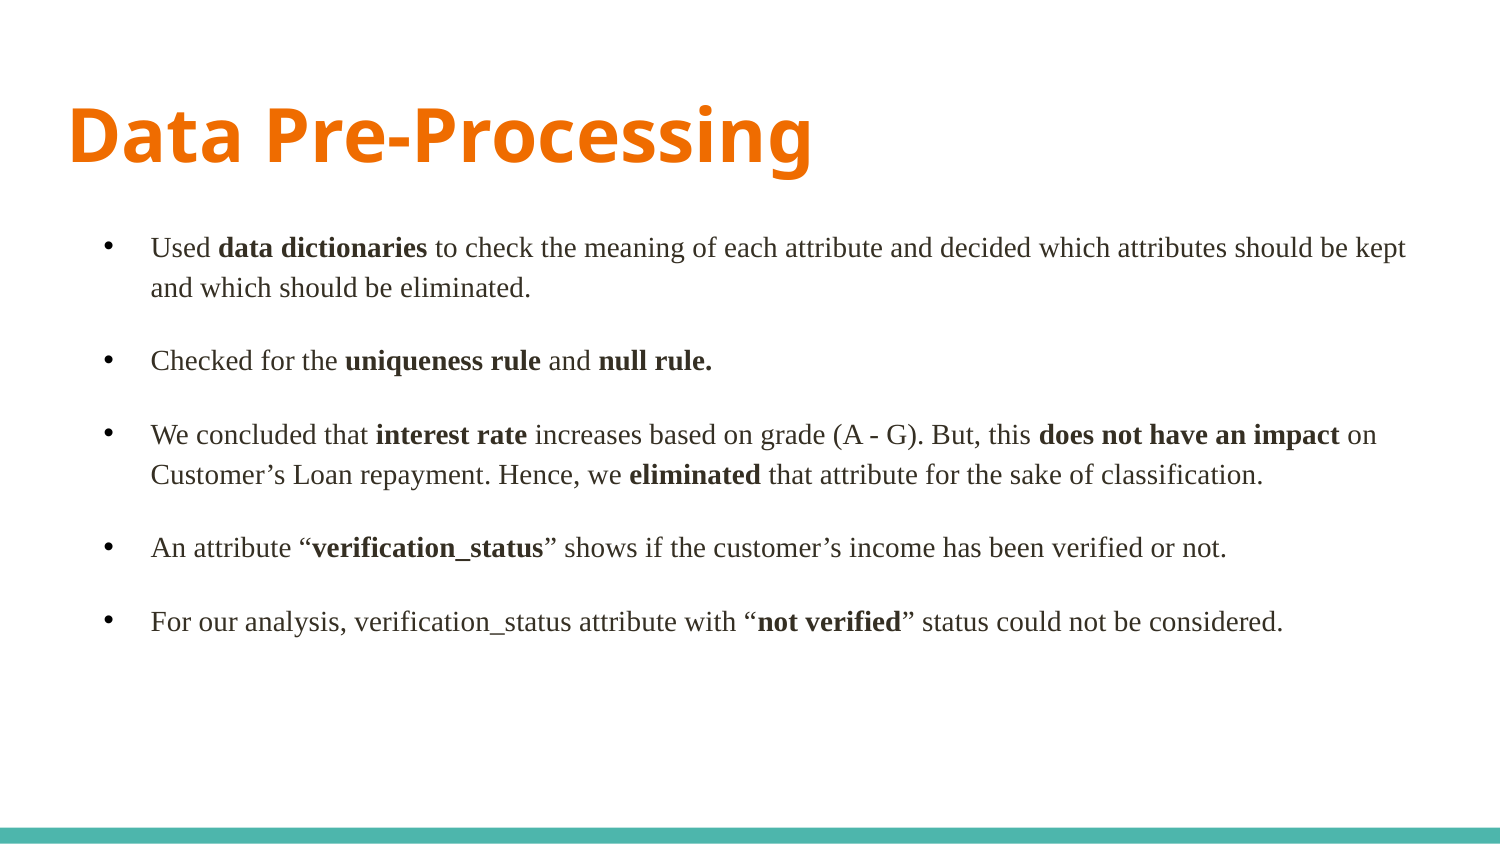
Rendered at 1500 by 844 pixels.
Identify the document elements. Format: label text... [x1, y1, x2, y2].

list Used data dictionaries to check the meaning of each attribute and decided which attributes should be kept and which should be eliminated. Checked for the uniqueness rule and null rule. We concluded that interest rate increases based on grade (A - G). But, this does not have an impact on Customer’s Loan repayment. Hence, we eliminated that attribute for the sake of classification. An attribute “verification_status” shows if the customer’s income has been verified or not. For our analysis, verification_status attribute with “not verified” status could not be considered. [51, 207, 1449, 750]
title Data Pre-Processing [51, 72, 1449, 189]
